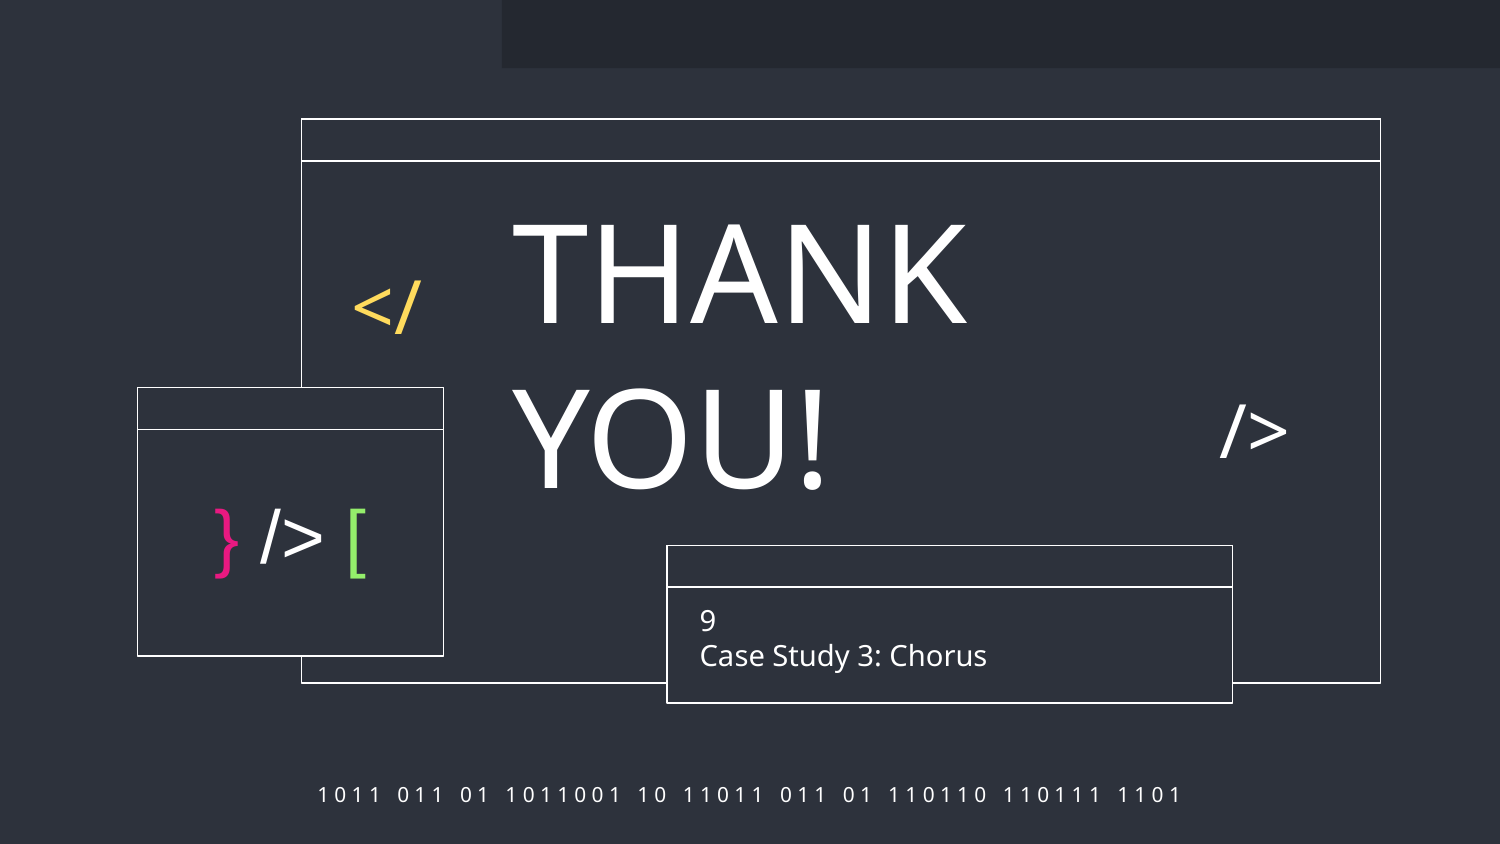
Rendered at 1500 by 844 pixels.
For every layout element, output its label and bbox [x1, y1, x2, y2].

text_box [666, 545, 1233, 704]
text_box [301, 118, 1381, 684]
text_box [137, 387, 444, 657]
